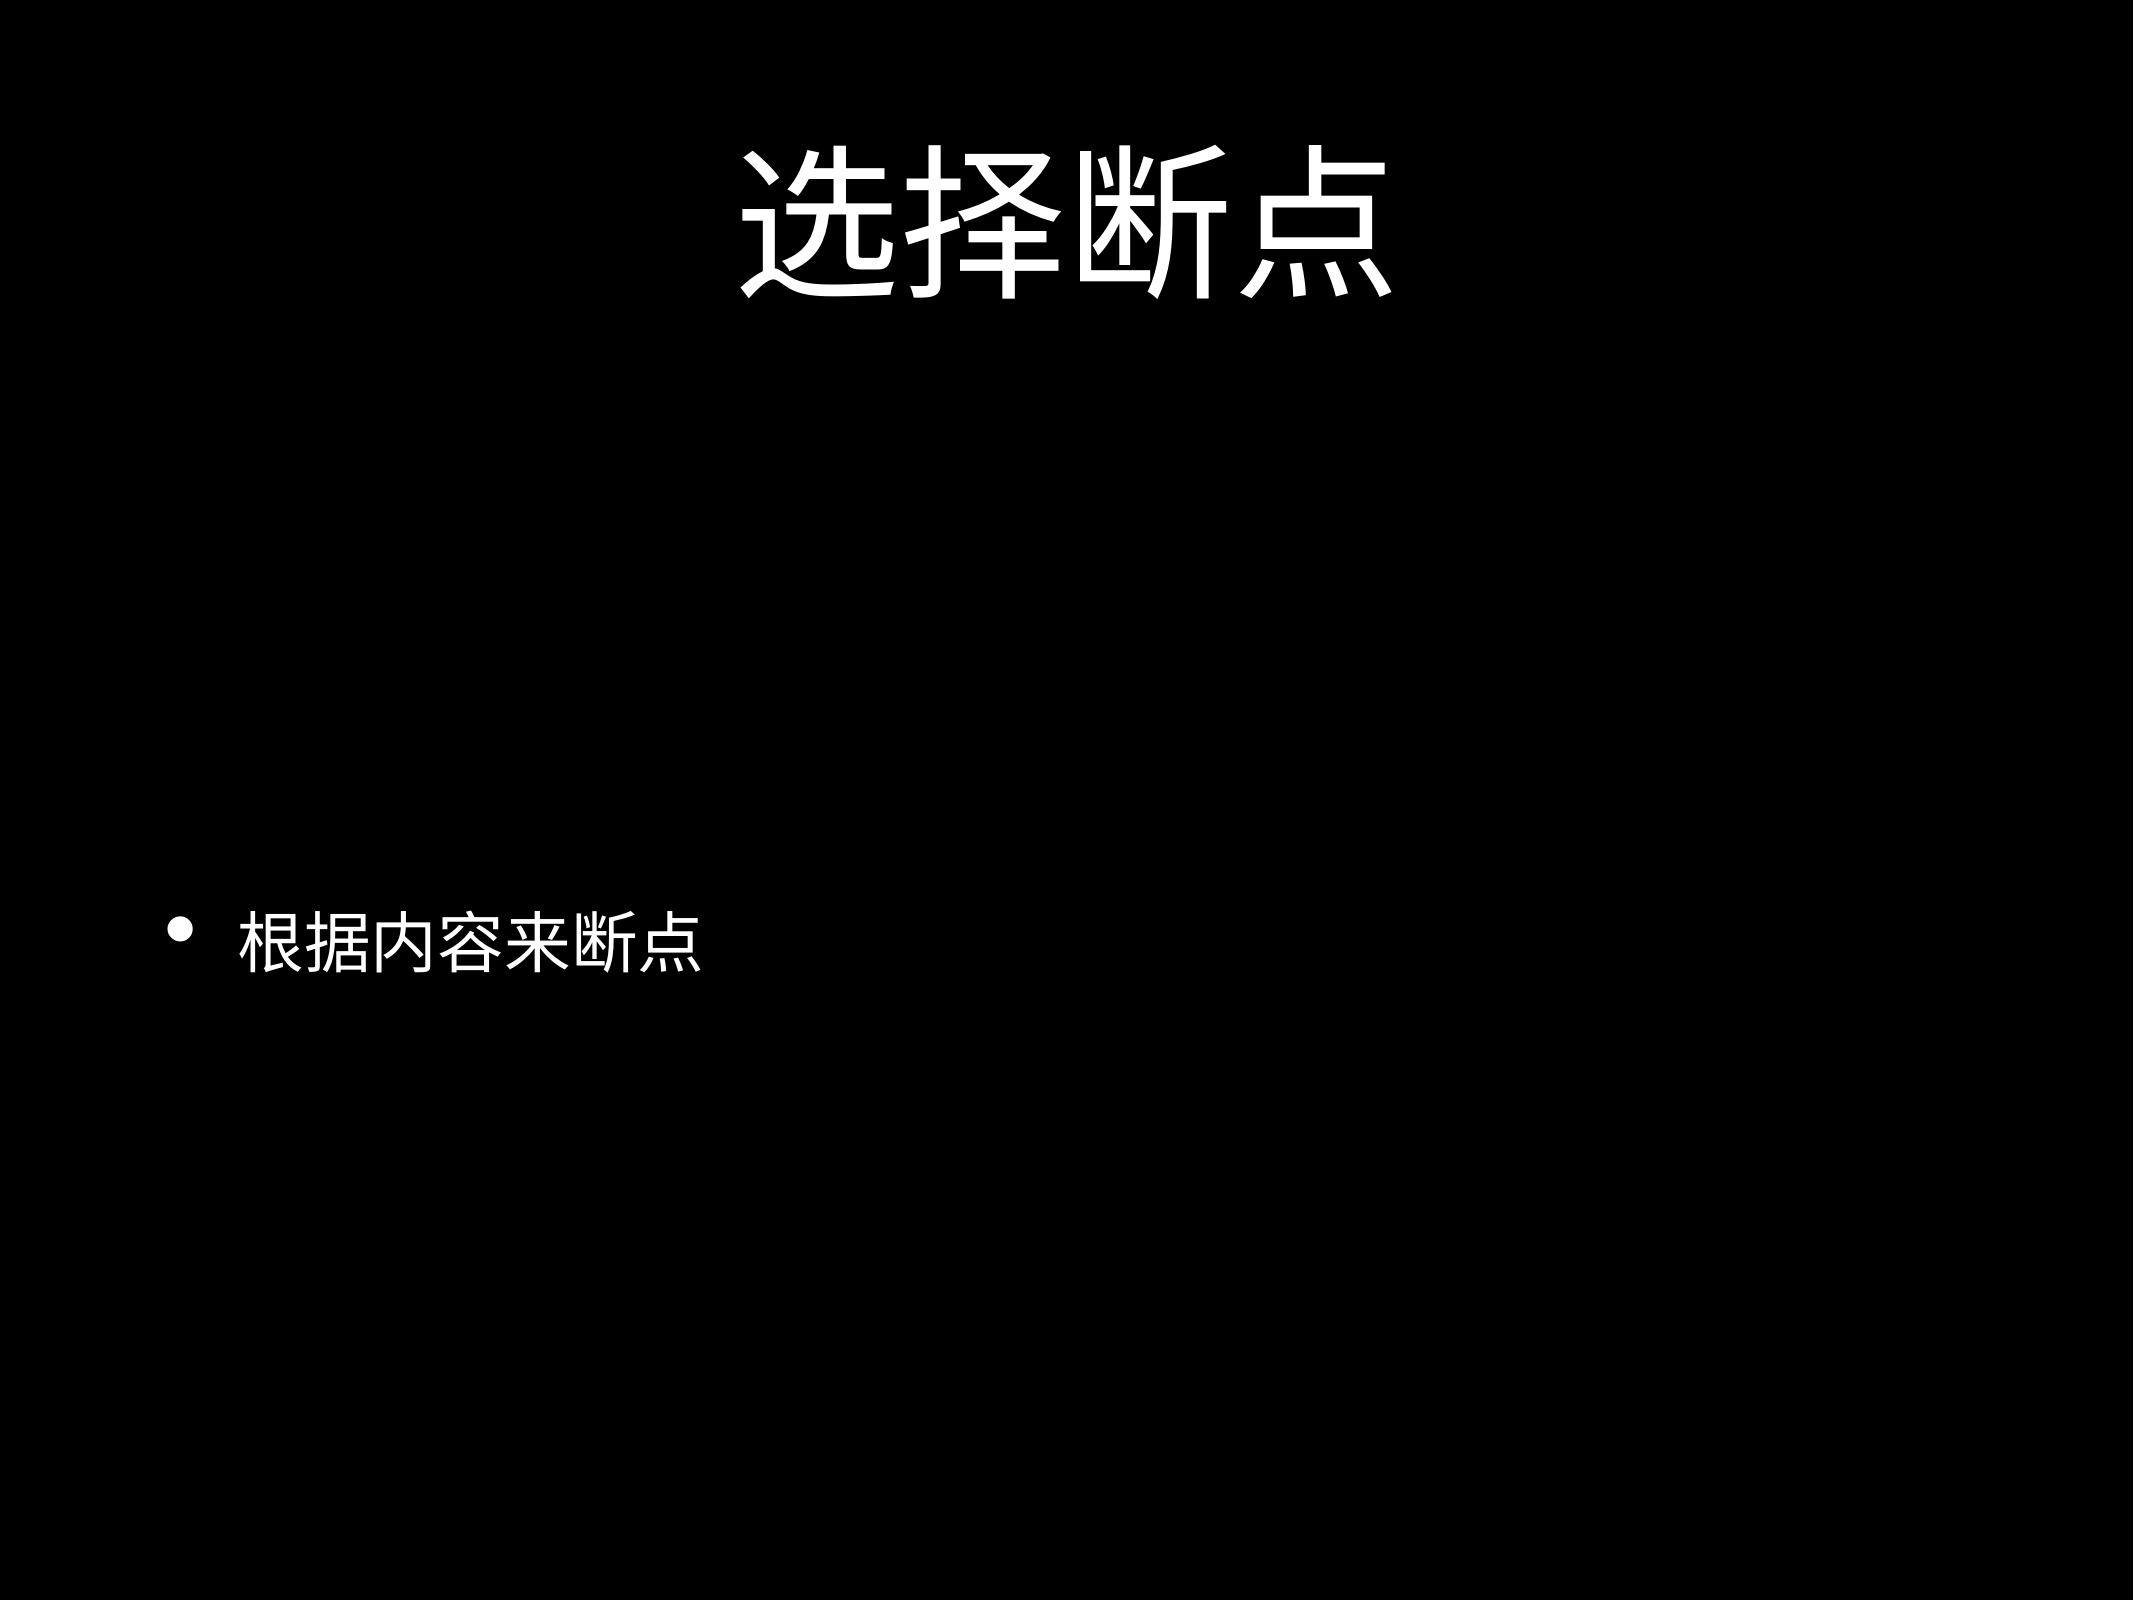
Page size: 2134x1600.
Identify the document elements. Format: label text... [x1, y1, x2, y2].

list 根据内容来断点 [155, 424, 1978, 1457]
title 选择断点 [155, 41, 1978, 397]
